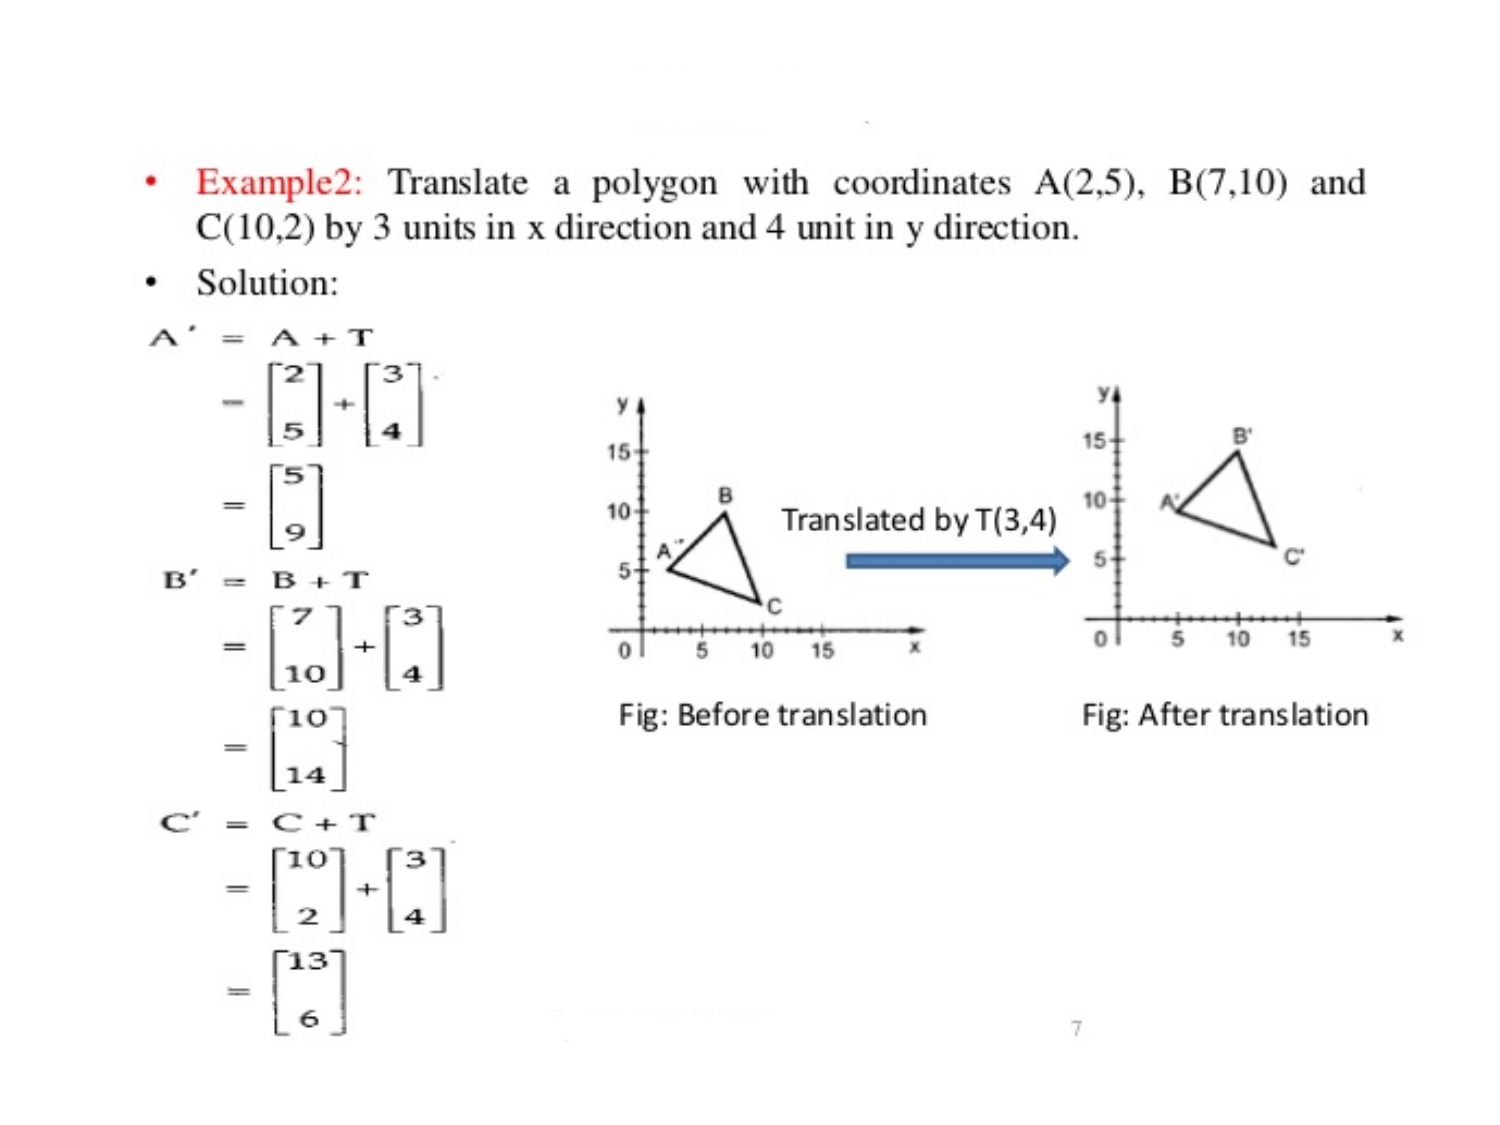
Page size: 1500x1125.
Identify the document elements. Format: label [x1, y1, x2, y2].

list [62, 49, 1451, 1076]
